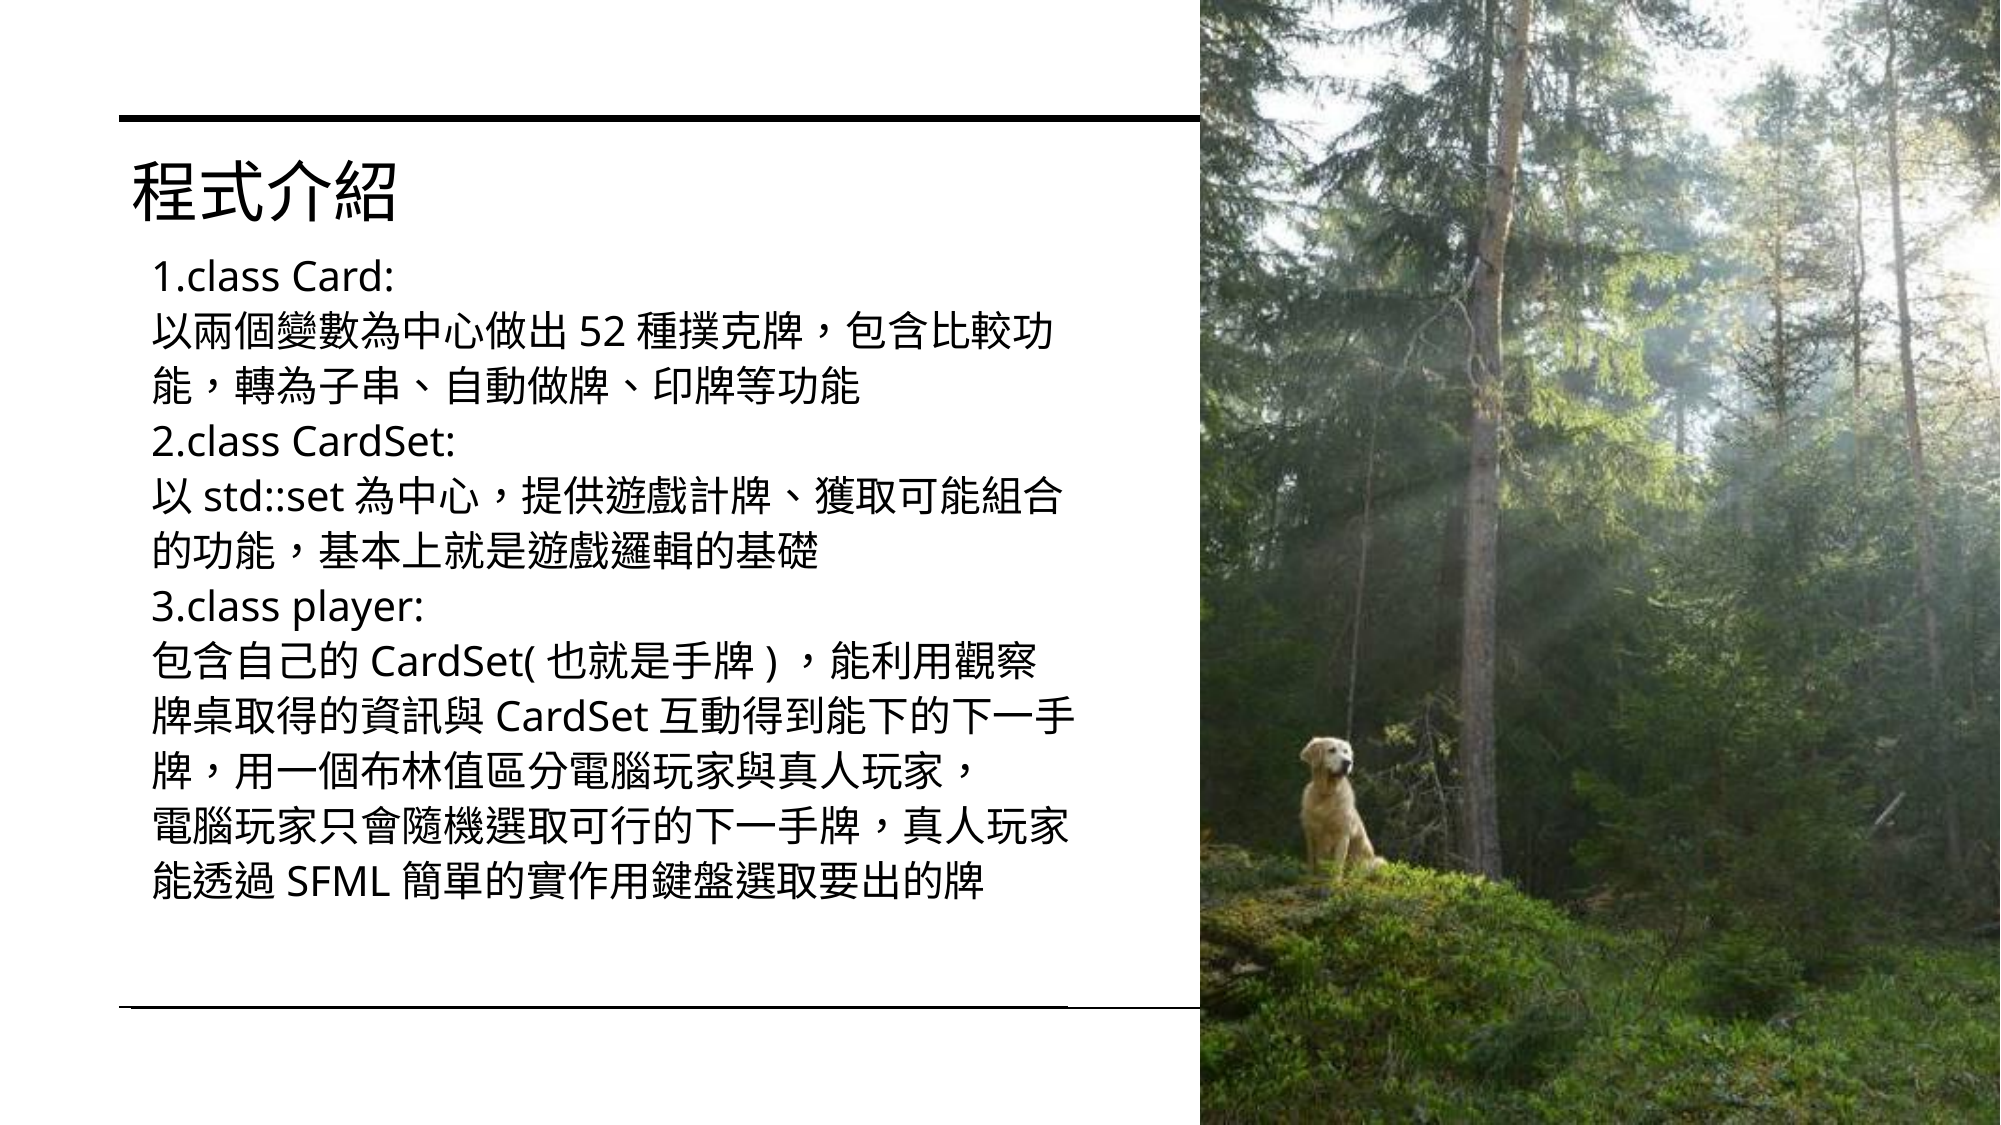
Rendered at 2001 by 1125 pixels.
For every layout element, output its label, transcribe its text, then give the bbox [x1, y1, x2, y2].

picture [1199, 0, 2000, 1125]
subtitle 1.class Card: 以兩個變數為中心做出52種撲克牌，包含比較功能，轉為子串、自動做牌、印牌等功能 2.class CardSet: 以std::set為中心，提供遊戲計牌、獲取可能組合的功能，基本上就是遊戲邏輯的基礎 3.class player: 包含自己的CardSet(也就是手牌)，能利用觀察牌桌取得的資訊與CardSet互動得到能下的下一手牌，用一個布林值區分電腦玩家與真人玩家， 電腦玩家只會隨機選取可行的下一手牌，真人玩家能透過SFML簡單的實作用鍵盤選取要出的牌 [136, 236, 1095, 980]
title 程式介紹 [116, 127, 1077, 237]
